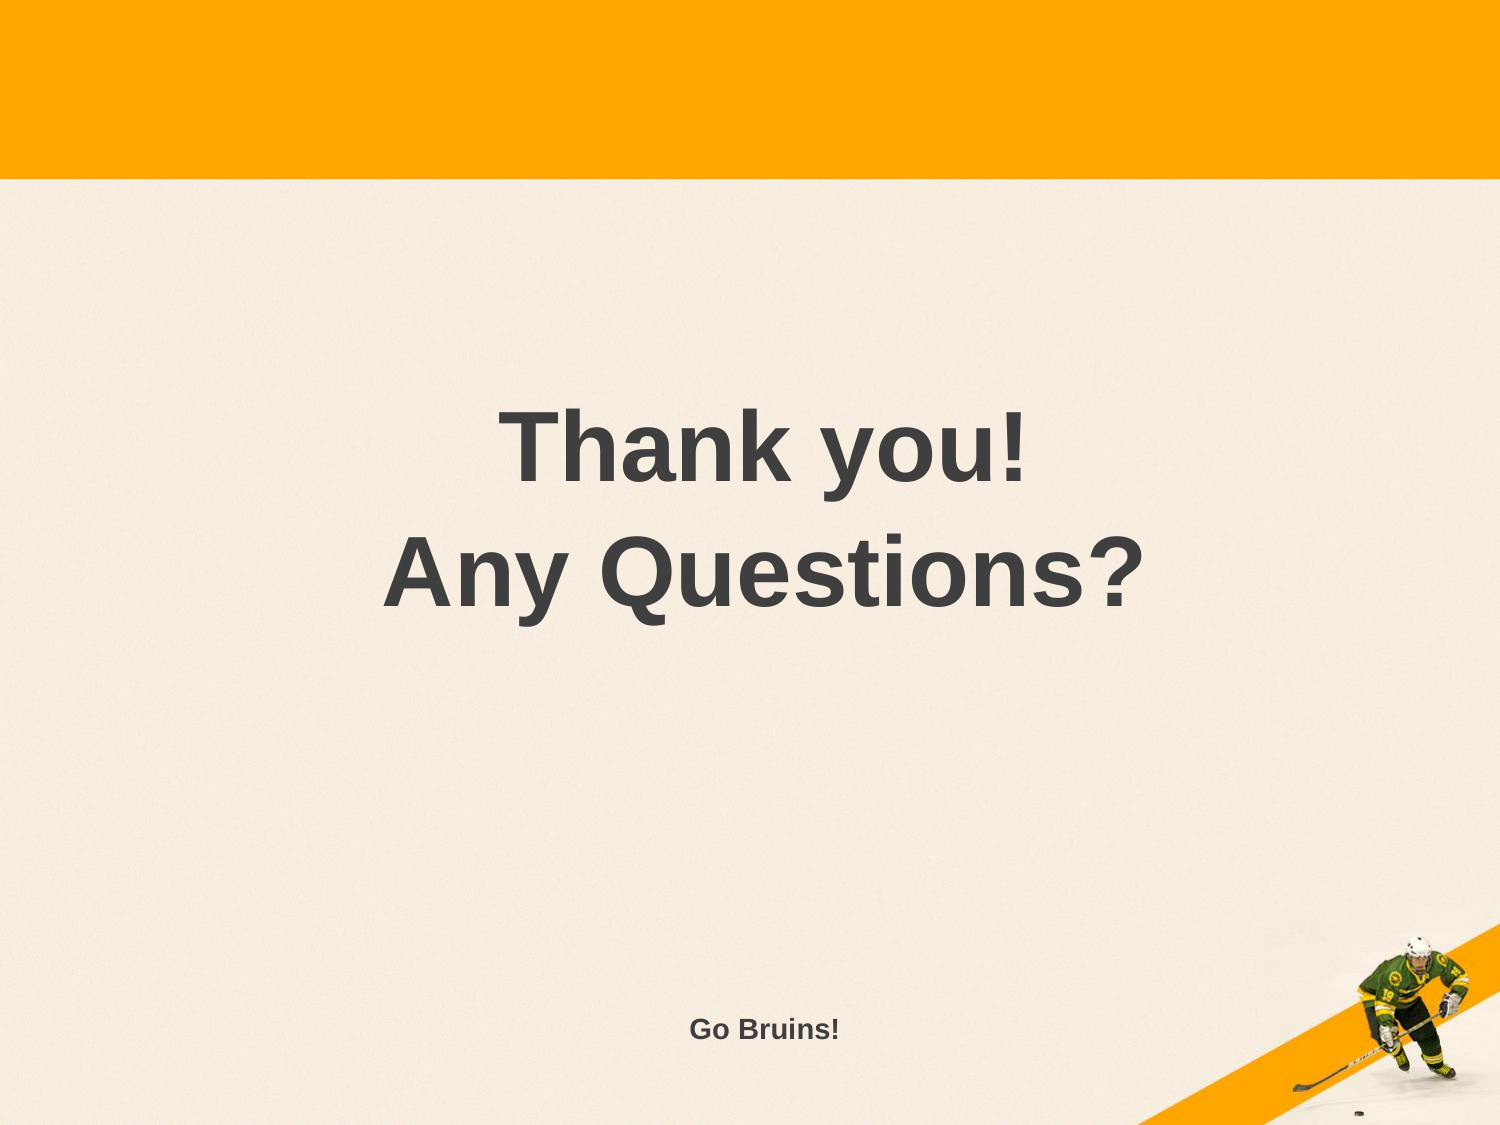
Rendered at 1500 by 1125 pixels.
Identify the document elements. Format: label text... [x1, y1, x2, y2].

list Thank you! Any Questions? Go Bruins! [76, 373, 1403, 703]
picture [0, 0, 1500, 1125]
